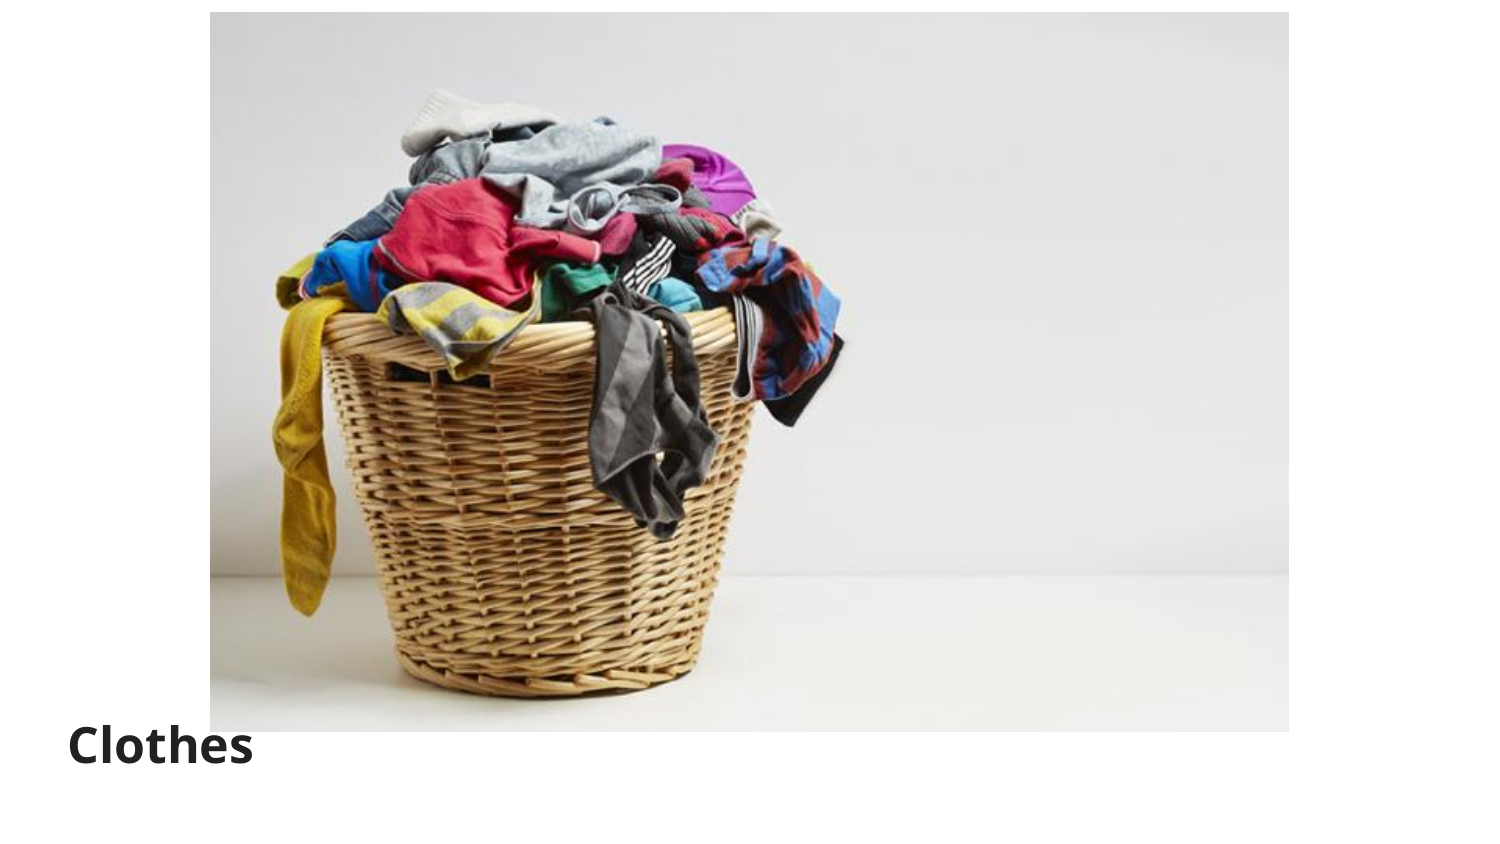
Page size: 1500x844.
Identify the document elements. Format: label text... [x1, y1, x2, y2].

picture [210, 12, 1290, 732]
list Clothes [52, 694, 1037, 793]
